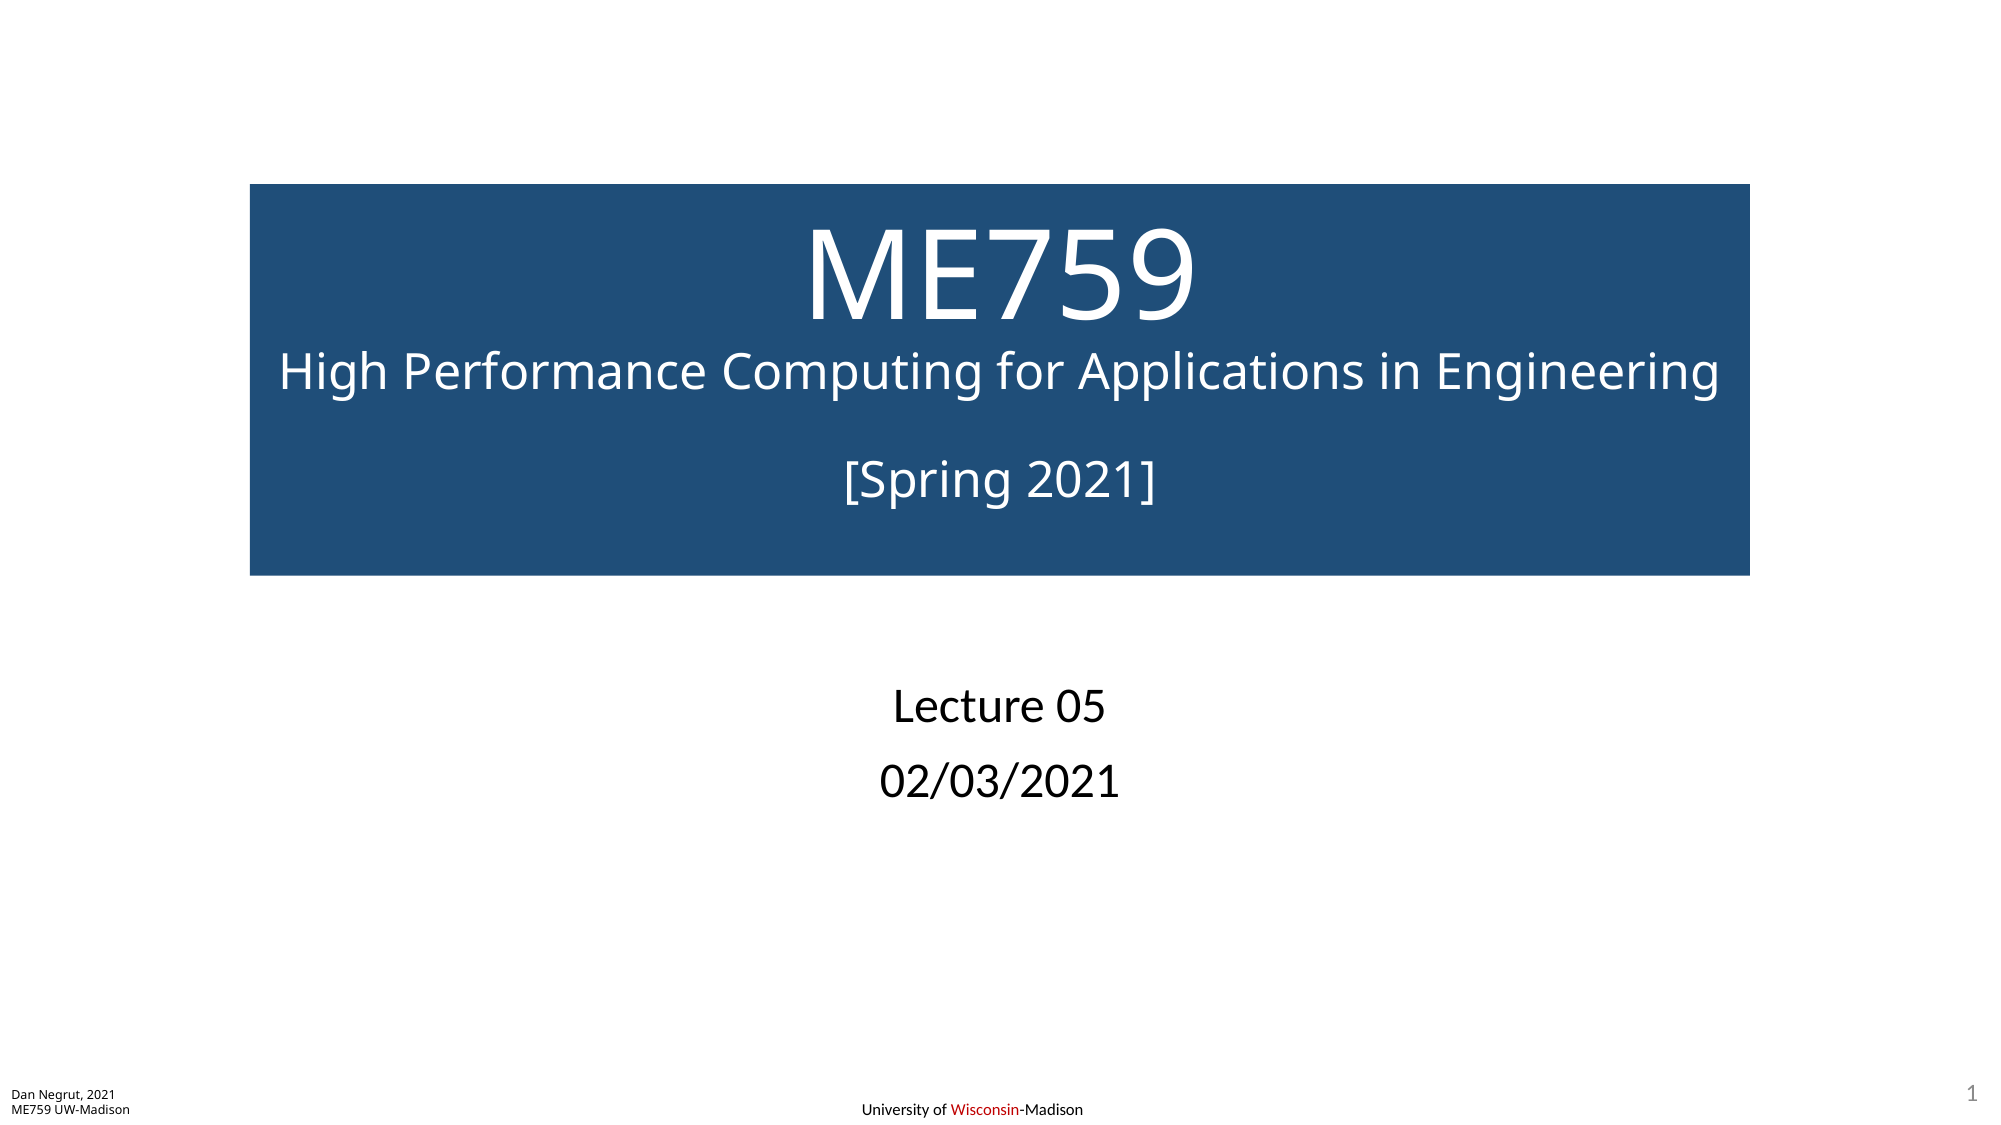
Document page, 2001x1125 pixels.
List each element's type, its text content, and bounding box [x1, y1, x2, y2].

text_box Dan Negrut, 2021 ME759 UW-Madison [0, 1079, 145, 1125]
slide_number 1 [1879, 1069, 1994, 1114]
title ME759 High Performance Computing for Applications in Engineering [Spring 2021] [249, 184, 1750, 576]
subtitle Lecture 05 02/03/2021 [249, 590, 1750, 863]
